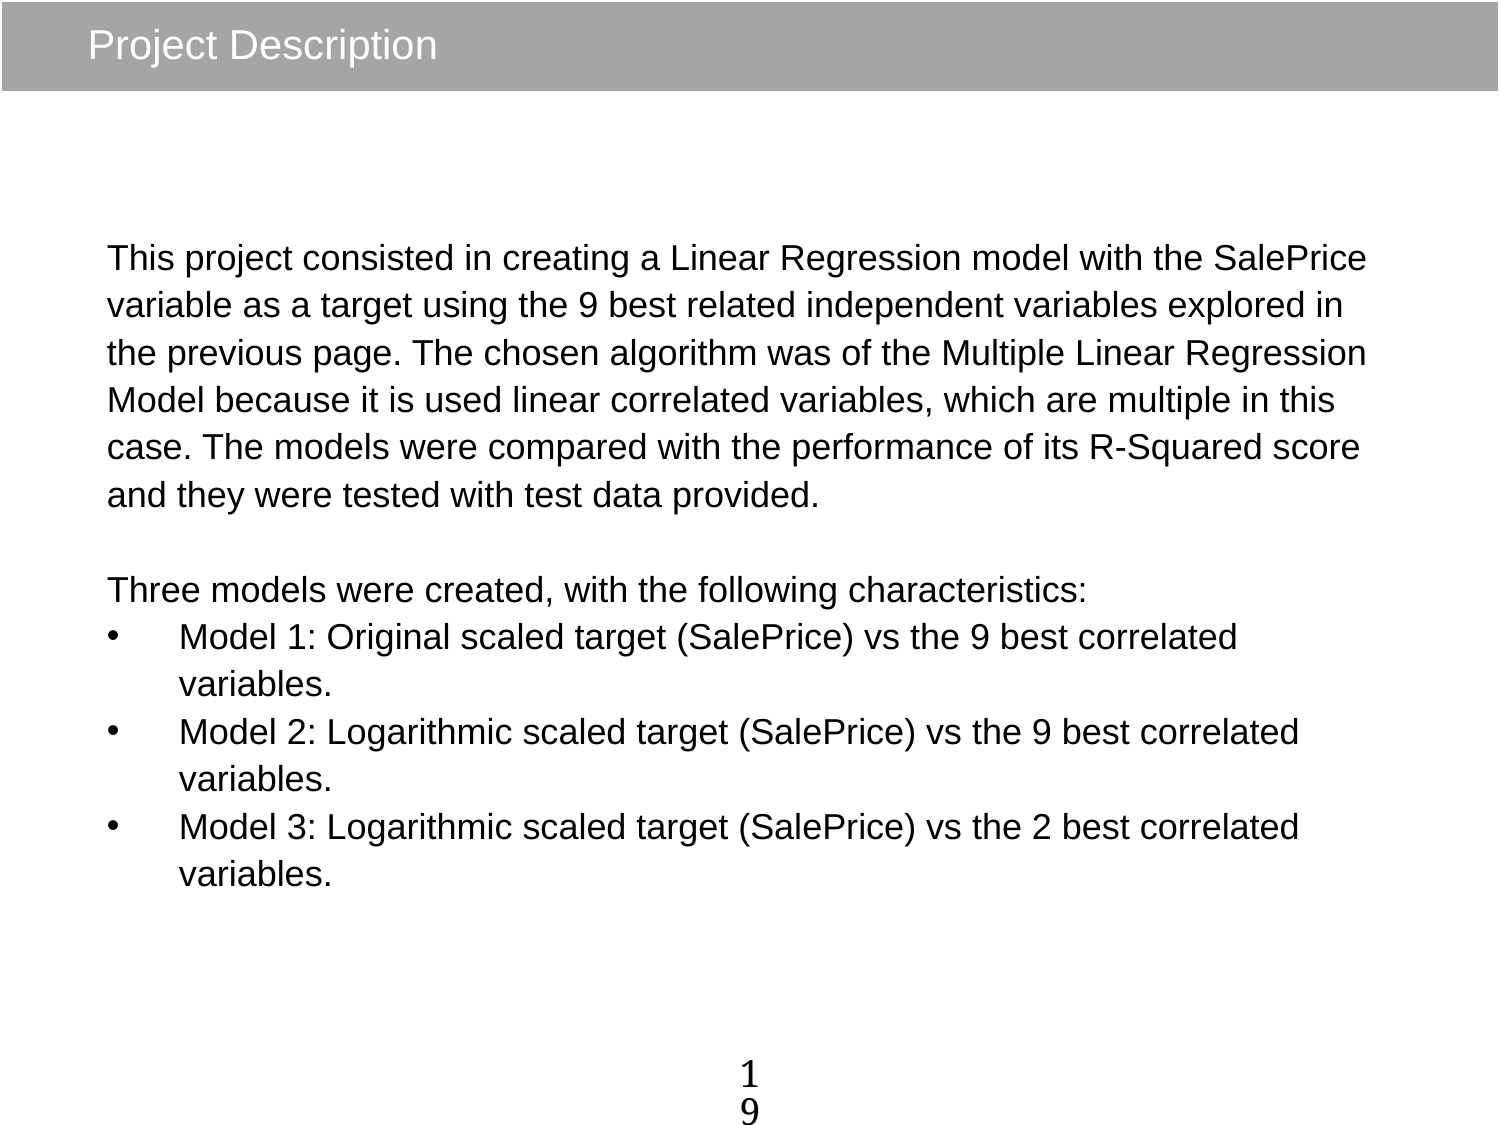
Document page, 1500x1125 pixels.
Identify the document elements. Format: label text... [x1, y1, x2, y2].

list This project consisted in creating a Linear Regression model with the SalePrice variable as a target using the 9 best related independent variables explored in the previous page. The chosen algorithm was of the Multiple Linear Regression Model because it is used linear correlated variables, which are multiple in this case. The models were compared with the performance of its R-Squared score and they were tested with test data provided. Three models were created, with the following characteristics: Model 1: Original scaled target (SalePrice) vs the 9 best correlated variables. Model 2: Logarithmic scaled target (SalePrice) vs the 9 best correlated variables. Model 3: Logarithmic scaled target (SalePrice) vs the 2 best correlated variables. [99, 222, 1401, 903]
title Project Description [79, 2, 1231, 91]
slide_number 19 [732, 1042, 768, 1125]
